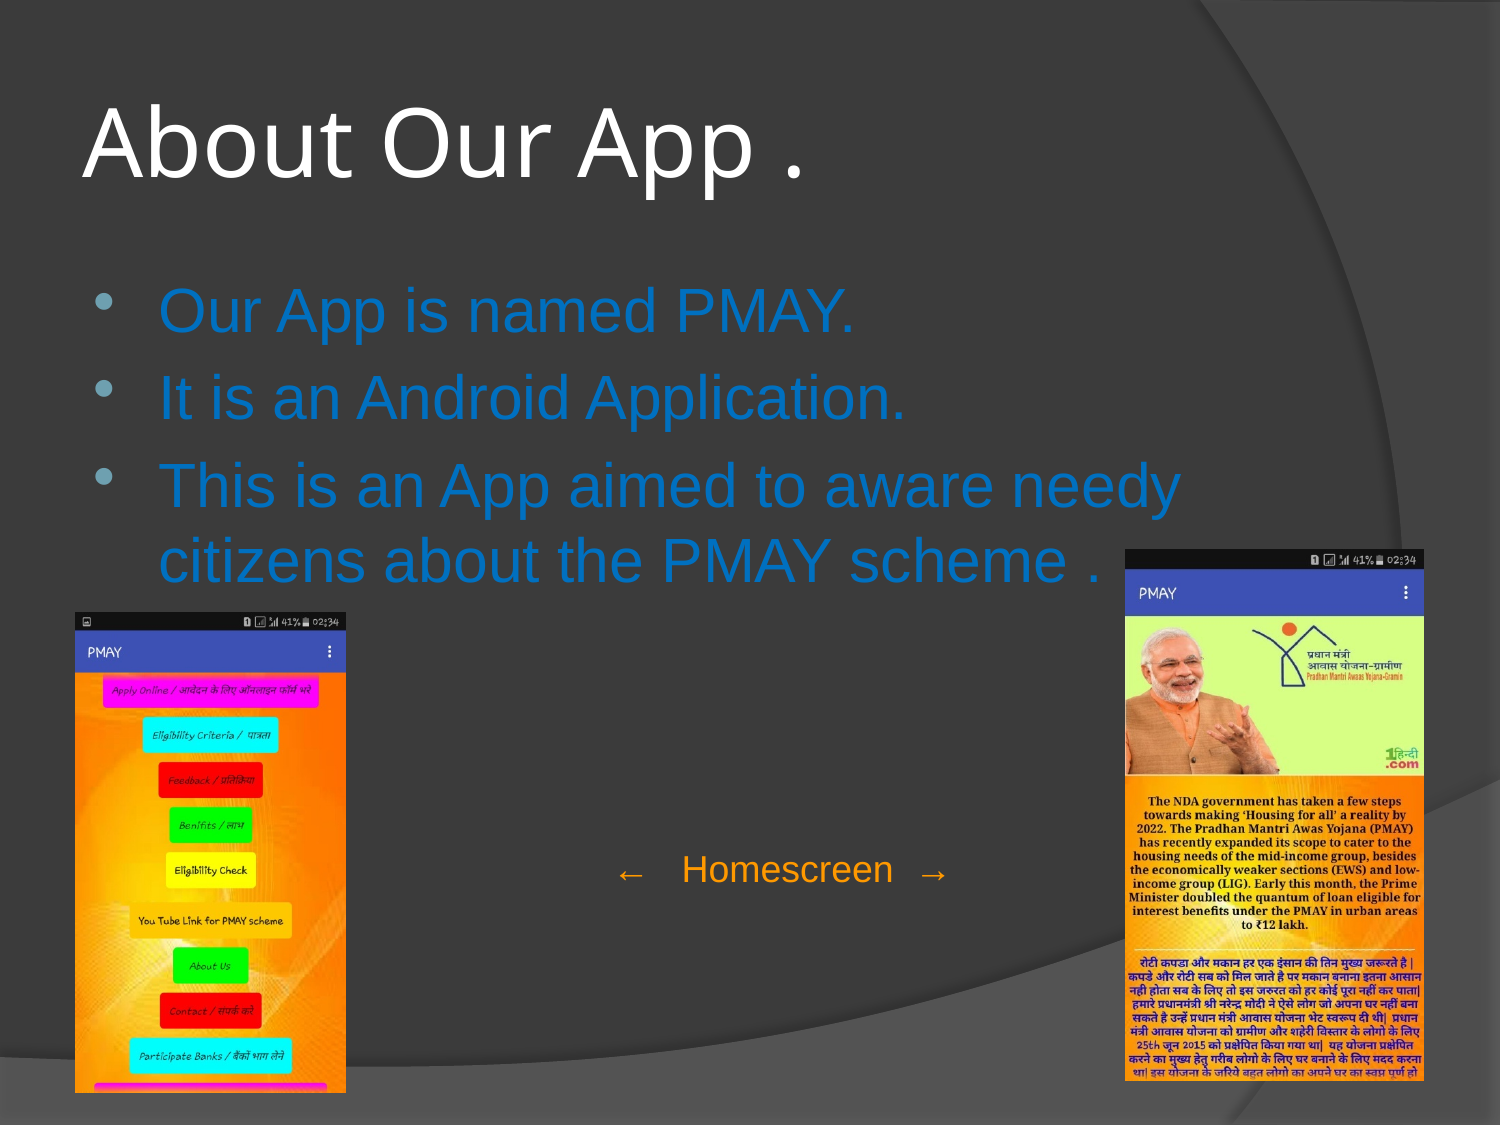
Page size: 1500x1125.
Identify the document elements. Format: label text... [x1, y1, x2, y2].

text_box ← Homescreen → [576, 837, 1010, 898]
list Our App is named PMAY. It is an Android Application. This is an App aimed to aware needy citizens about the PMAY scheme . [75, 262, 1300, 1005]
title About Our App . [75, 45, 1300, 233]
picture [74, 612, 346, 1094]
picture [1124, 549, 1424, 1081]
